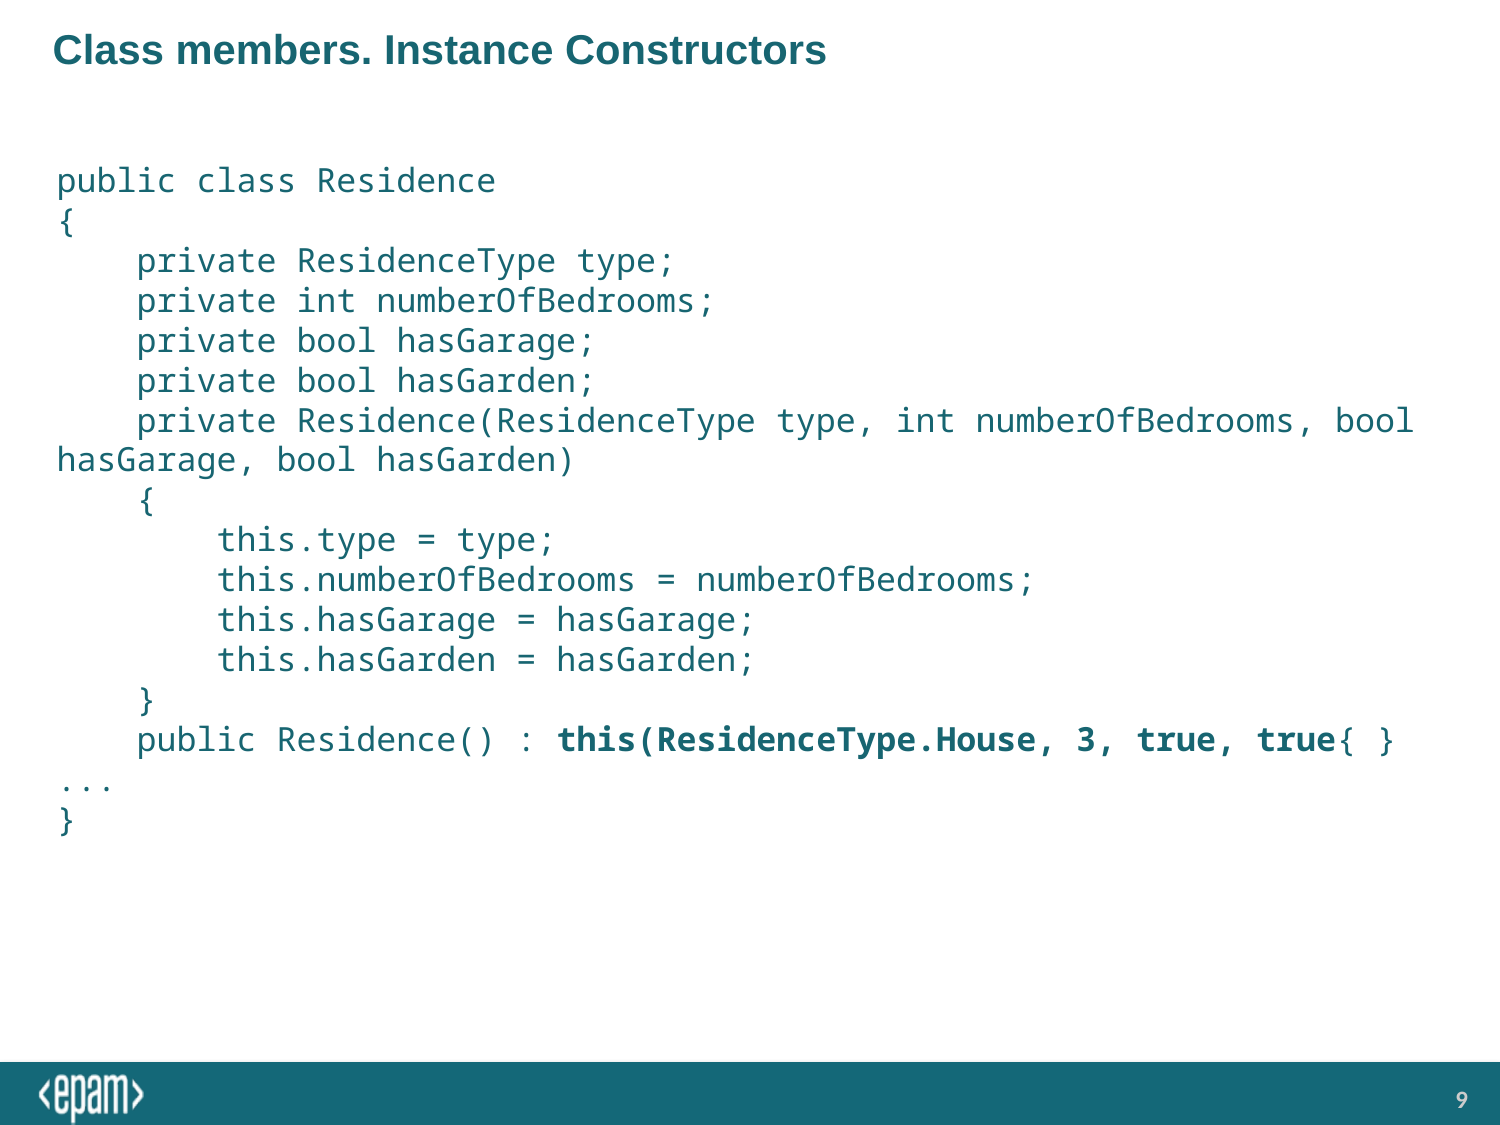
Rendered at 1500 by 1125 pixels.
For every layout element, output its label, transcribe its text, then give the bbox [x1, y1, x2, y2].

title Class members. Instance Constructors [0, 0, 1500, 95]
text_box public class Residence { private ResidenceType type; private int numberOfBedrooms; private bool hasGarage; private bool hasGarden; private Residence(ResidenceType type, int numberOfBedrooms, bool hasGarage, bool hasGarden) { this.type = type; this.numberOfBedrooms = numberOfBedrooms; this.hasGarage = hasGarage; this.hasGarden = hasGarden; } public Residence() : this(ResidenceType.House, 3, true, true{ } ... } [35, 122, 1465, 949]
picture [38, 1074, 144, 1125]
